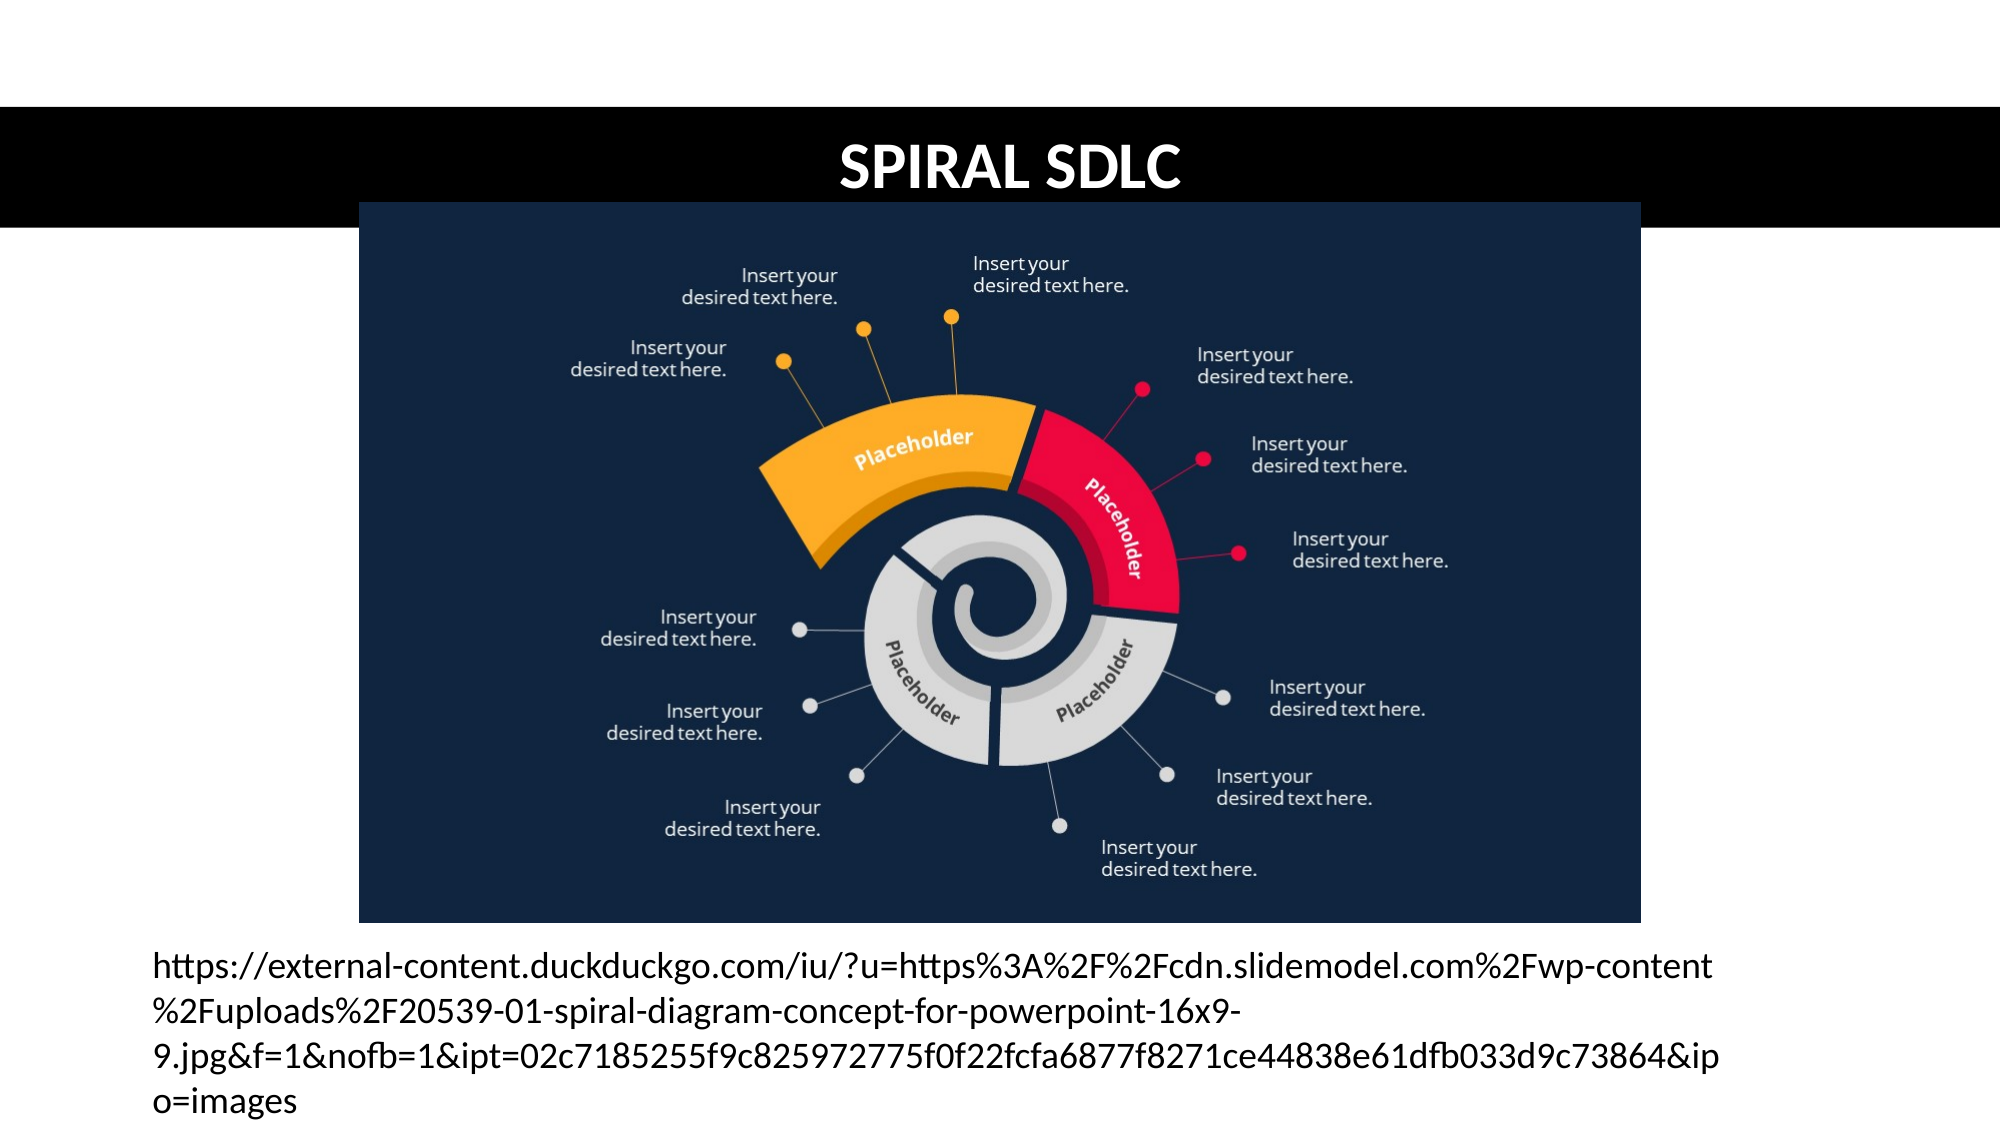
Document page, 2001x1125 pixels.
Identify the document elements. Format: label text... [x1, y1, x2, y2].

text_box [0, 105, 353, 230]
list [358, 201, 1641, 924]
text_box [1644, 105, 2000, 230]
text_box https://external-content.duckduckgo.com/iu/?u=https%3A%2F%2Fcdn.slidemodel.com%2Fwp-content%2Fuploads%2F20539-01-spiral-diagram-concept-for-powerpoint-16x9-9.jpg&f=1&nofb=1&ipt=02c7185255f9c825972775f0f22fcfa6877f8271ce44838e61dfb033d9c73864&ipo=images [137, 933, 1752, 1125]
title SPIRAL SDLC [91, 105, 1931, 228]
